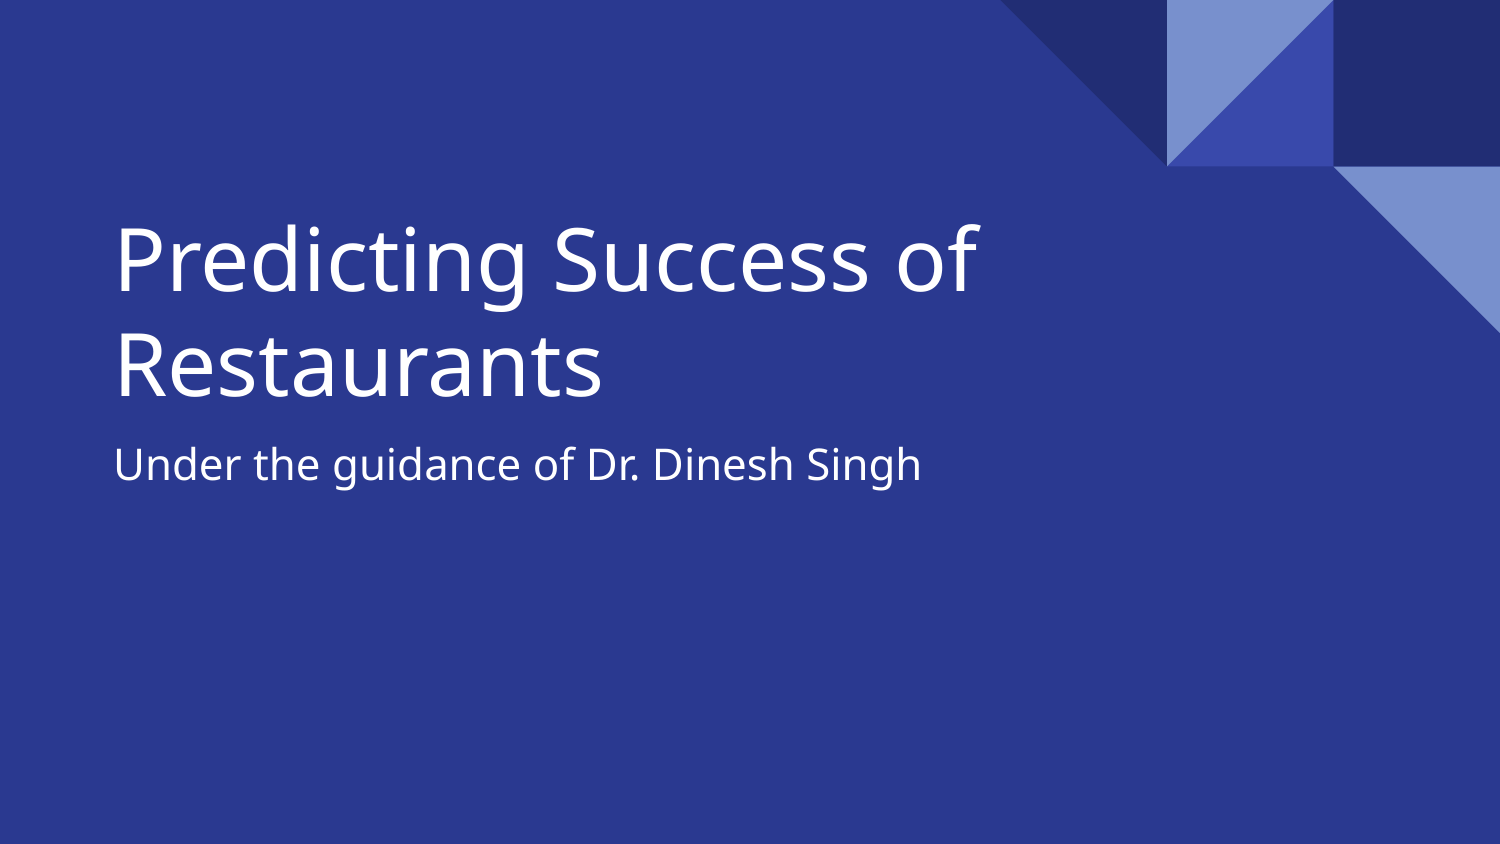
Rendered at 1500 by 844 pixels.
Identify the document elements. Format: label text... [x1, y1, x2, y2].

subtitle Under the guidance of Dr. Dinesh Singh [98, 421, 1447, 493]
title Predicting Success of Restaurants [98, 291, 1447, 421]
